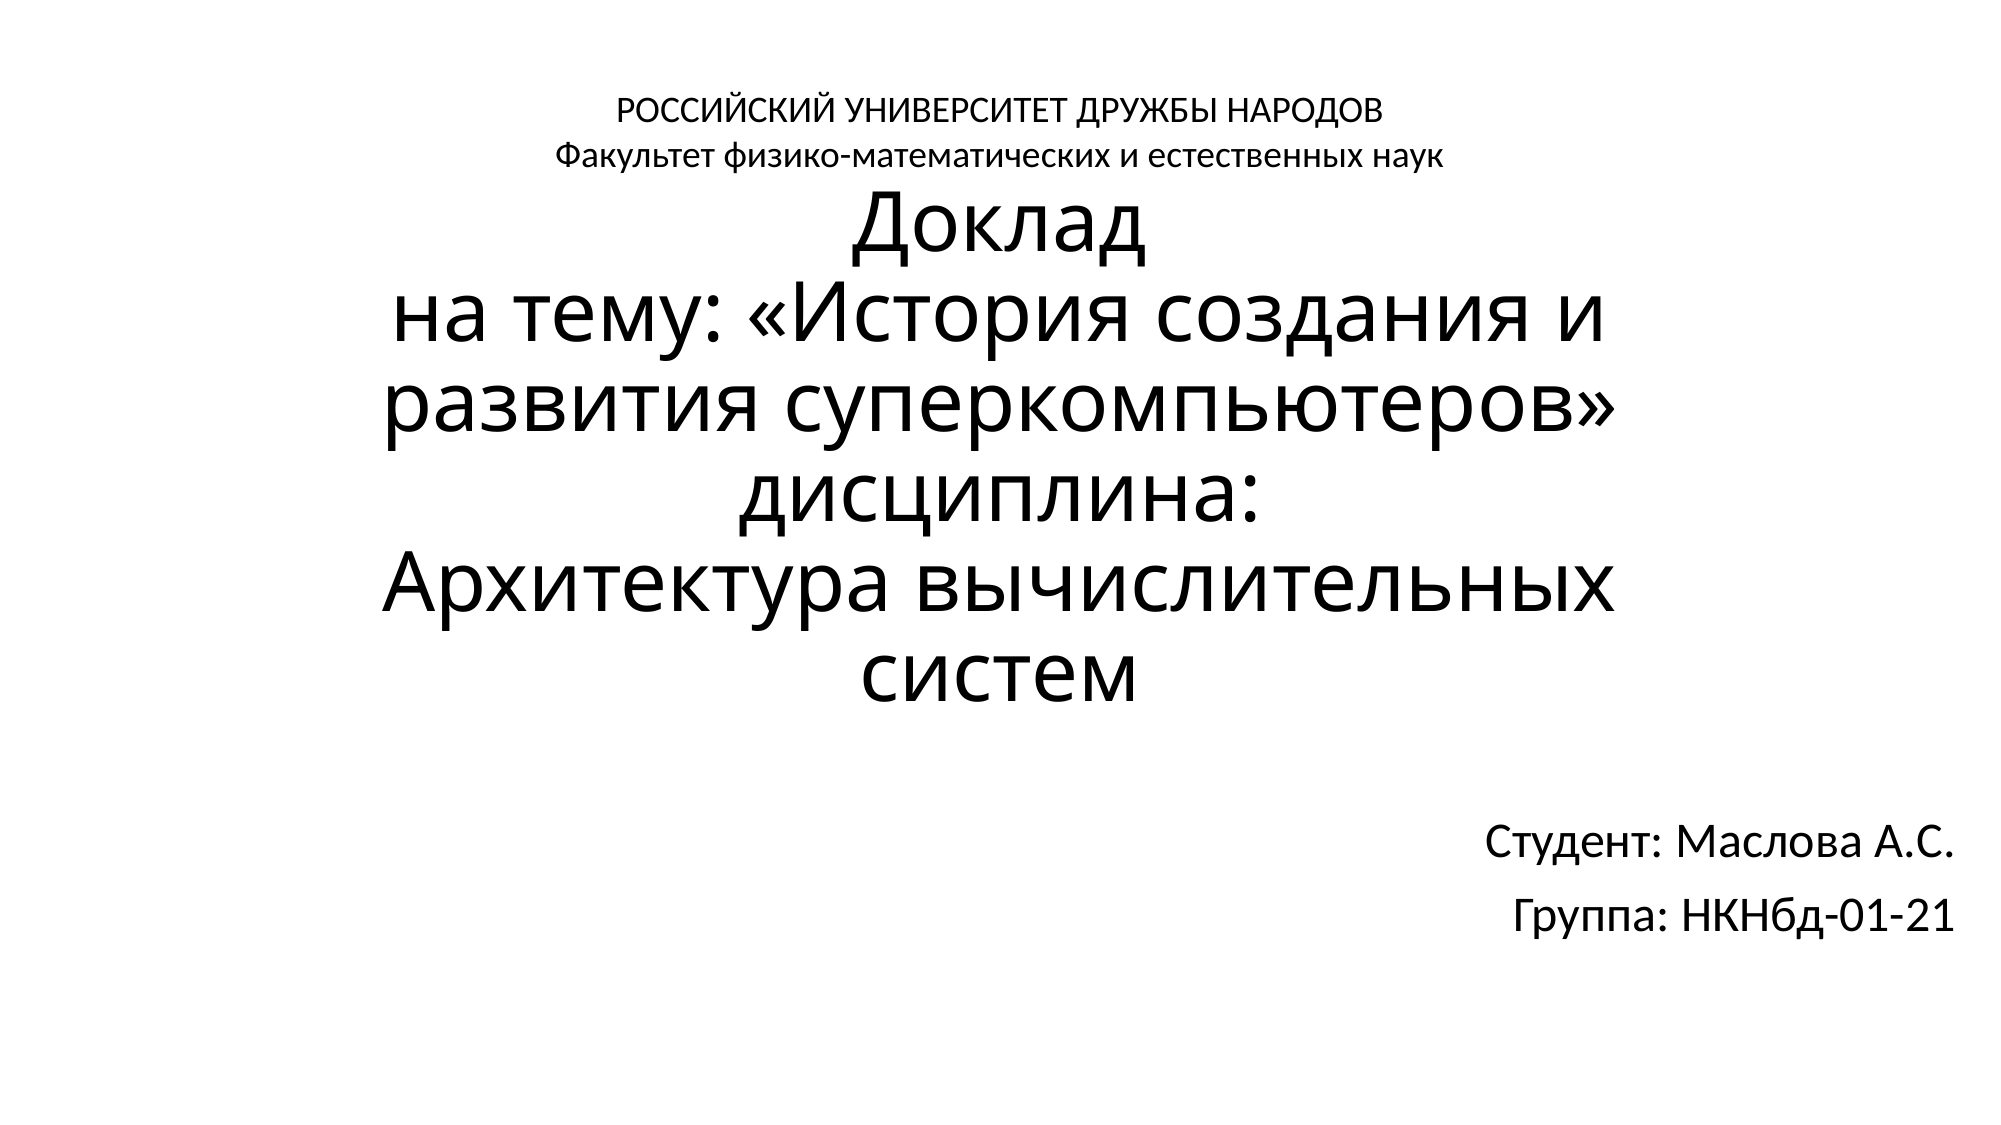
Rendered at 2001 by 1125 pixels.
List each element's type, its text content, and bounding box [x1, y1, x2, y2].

subtitle Студент: Маслова А.С. Группа: НКНбд-01-21 [470, 806, 1971, 1078]
text_box РОССИЙСКИЙ УНИВЕРСИТЕТ ДРУЖБЫ НАРОДОВ Факультет физико-математических и естественных наук [369, 78, 1630, 183]
title Доклад на тему: «История создания и развития суперкомпьютеров» дисциплина: Архитектура вычислительных систем [249, 264, 1750, 727]
